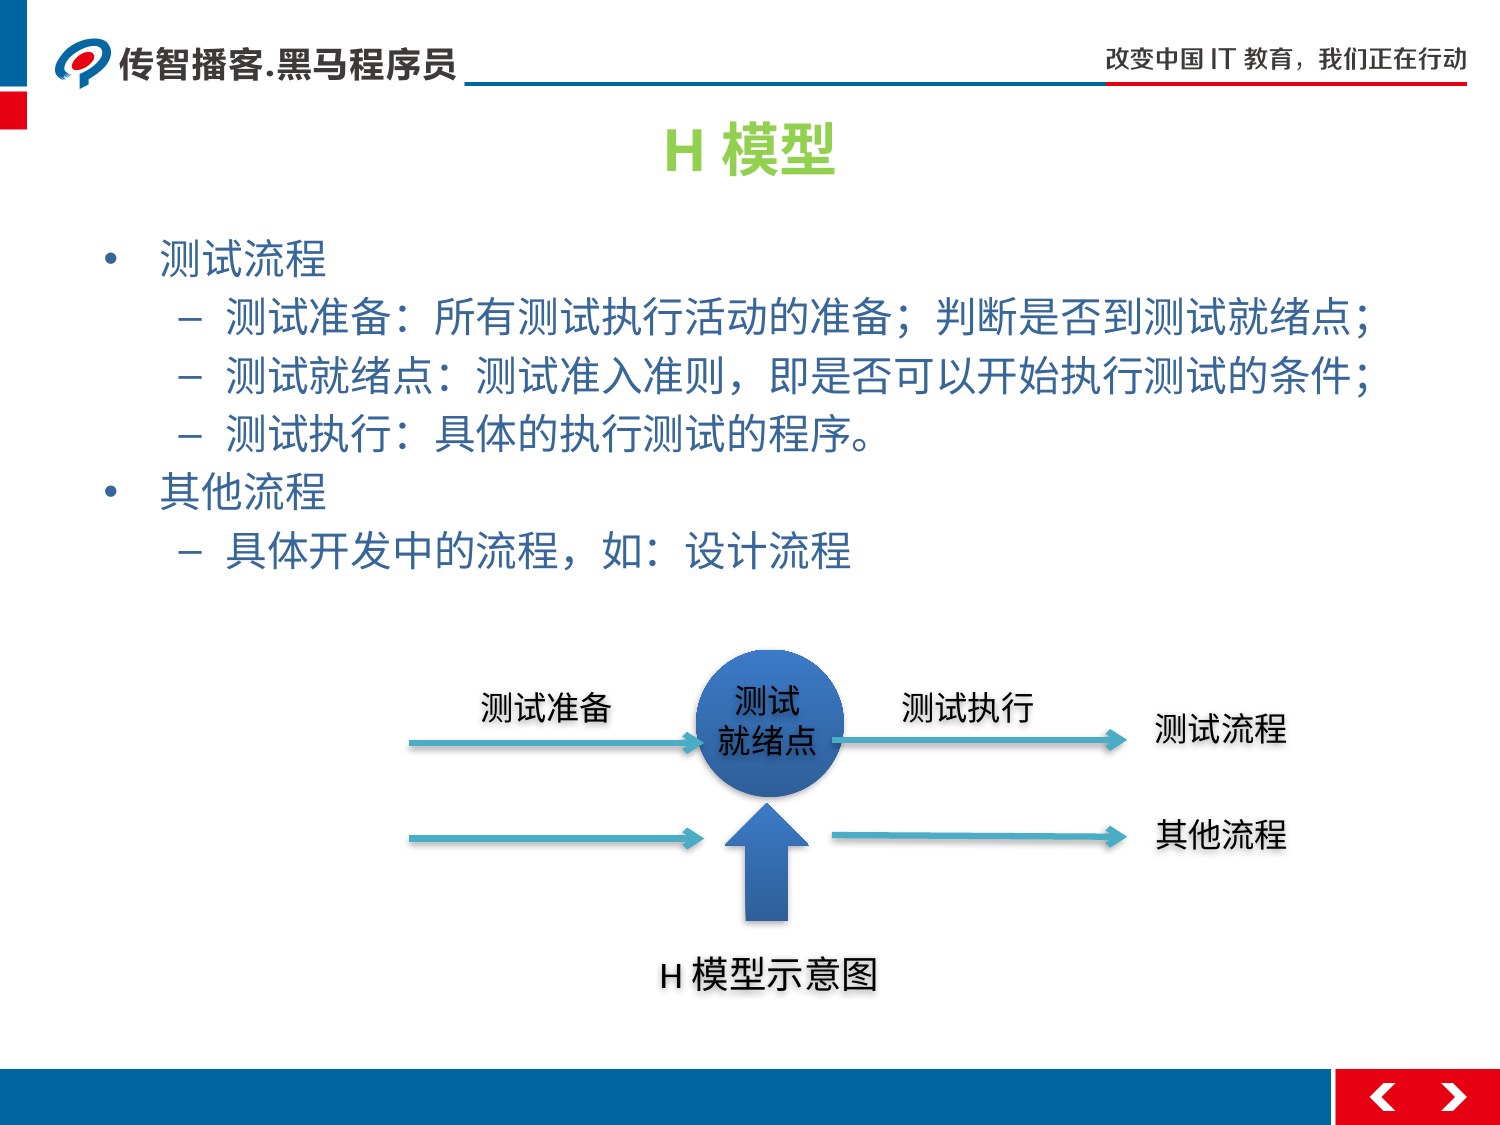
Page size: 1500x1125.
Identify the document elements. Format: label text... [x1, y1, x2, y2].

picture [0, 0, 1500, 1125]
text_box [408, 649, 1305, 1005]
text_box 测试流程 测试准备：所有测试执行活动的准备；判断是否到测试就绪点； 测试就绪点：测试准入准则，即是否可以开始执行测试的条件； 测试执行：具体的执行测试的程序。 其他流程 具体开发中的流程，如：设计流程 [88, 225, 1439, 590]
text_box H模型 [283, 82, 1217, 214]
